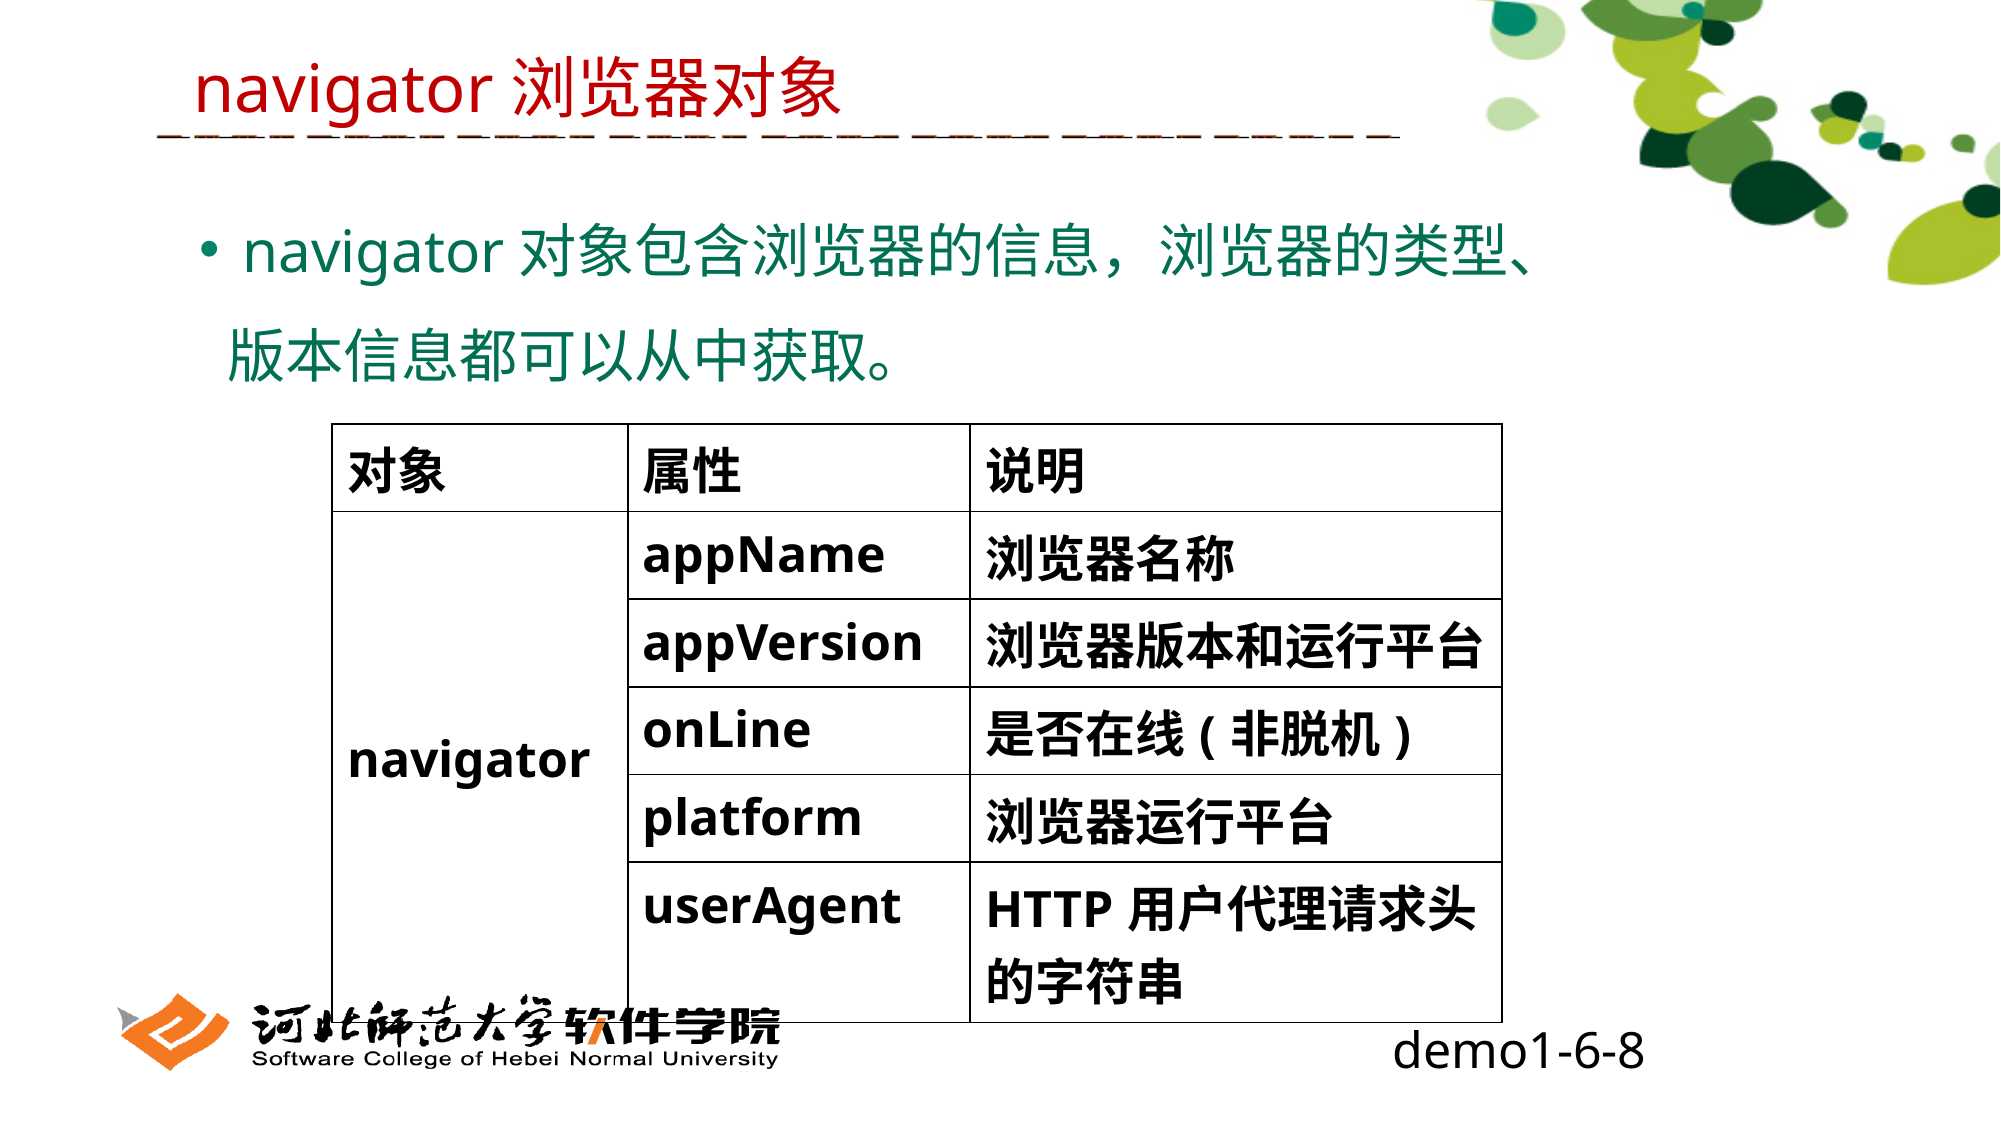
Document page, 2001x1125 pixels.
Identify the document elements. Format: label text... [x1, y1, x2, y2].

table_cell HTTP用户代理请求头的字符串 [971, 863, 1501, 1022]
table_header 属性 [629, 425, 969, 511]
table_cell 是否在线(非脱机) [971, 688, 1501, 774]
picture [0, 0, 2001, 1125]
table_cell 浏览器运行平台 [971, 775, 1501, 861]
table_cell navigator [333, 512, 627, 1022]
table_cell appVersion [629, 600, 969, 686]
table_cell appName [629, 512, 969, 598]
table_cell 浏览器版本和运行平台 [971, 600, 1501, 686]
table_header 对象 [333, 425, 627, 511]
table_cell onLine [629, 688, 969, 774]
list navigator浏览器对象 [178, 38, 1523, 120]
text_box demo1-6-8 [1377, 1011, 1957, 1087]
table_header 说明 [971, 425, 1501, 511]
list navigator对象包含浏览器的信息，浏览器的类型、版本信息都可以从中获取。 [184, 171, 1626, 934]
table_cell userAgent [629, 863, 969, 1022]
table_cell 浏览器名称 [971, 512, 1501, 598]
table_cell platform [629, 775, 969, 861]
